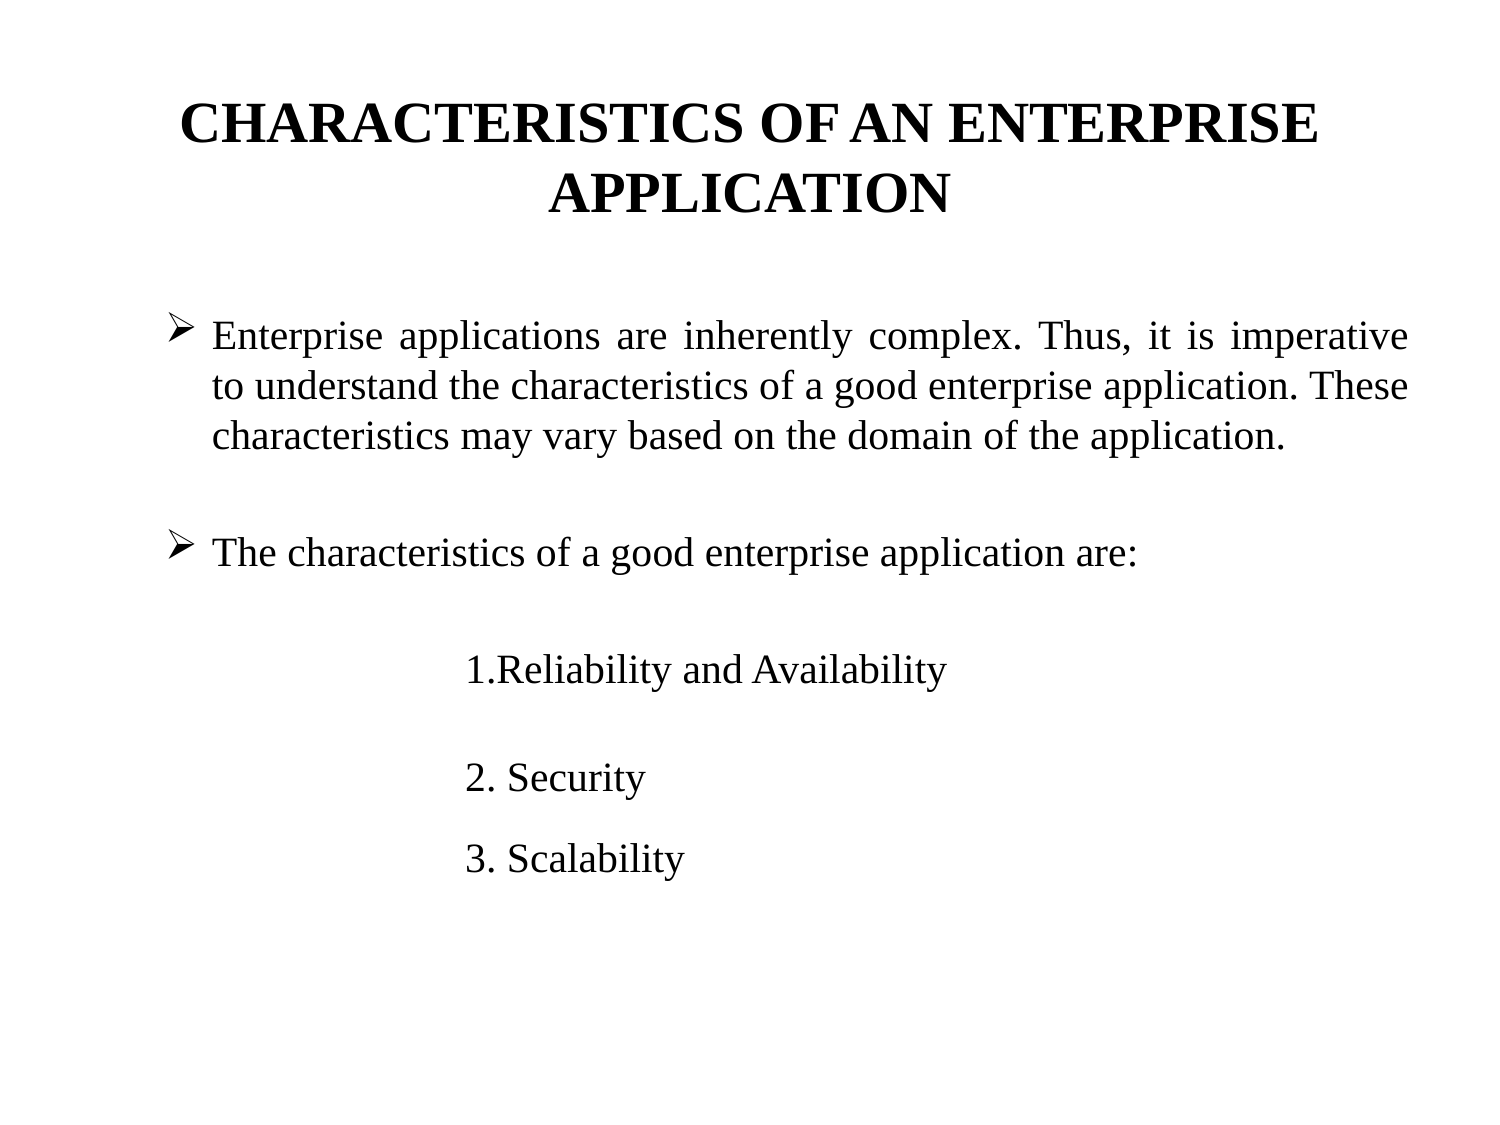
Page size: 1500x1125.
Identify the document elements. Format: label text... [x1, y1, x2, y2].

list Enterprise applications are inherently complex. Thus, it is imperative to understand the characteristics of a good enterprise application. These characteristics may vary based on the domain of the application. The characteristics of a good enterprise application are: 1.Reliability and Availability 2. Security 3. Scalability [75, 299, 1425, 1005]
title CHARACTERISTICS OF AN ENTERPRISE APPLICATION [75, 45, 1425, 263]
